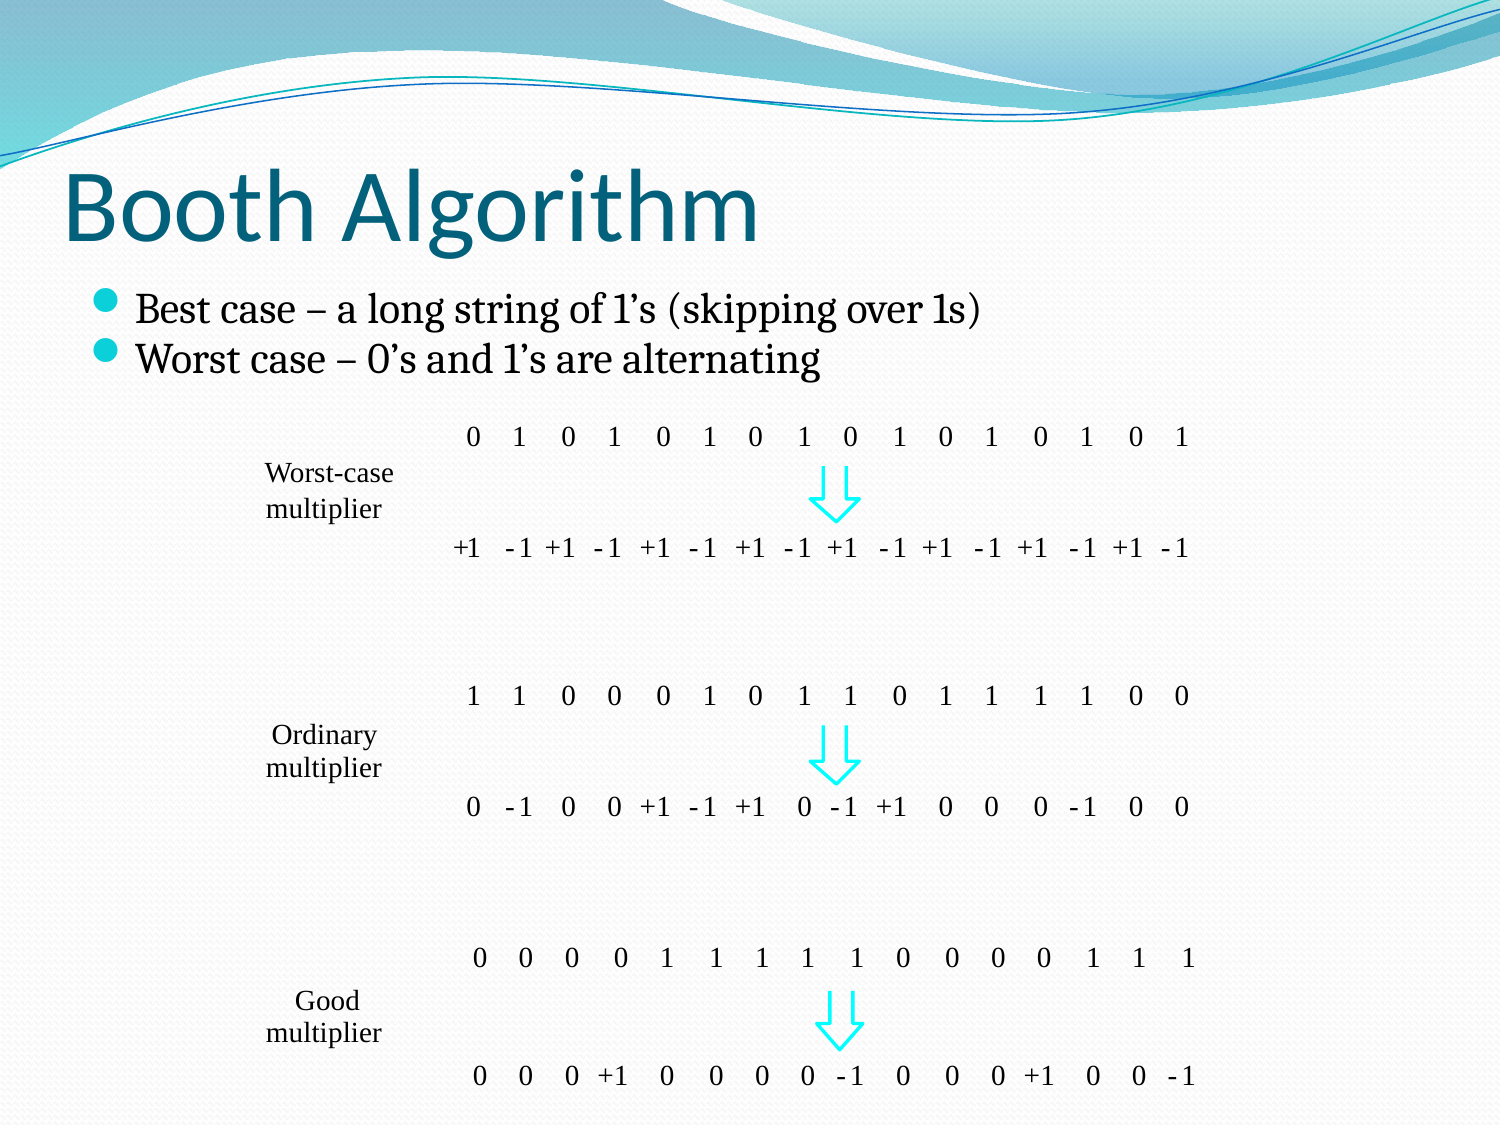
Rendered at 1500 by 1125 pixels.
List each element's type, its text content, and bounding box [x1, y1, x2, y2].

text_box 1 [657, 528, 672, 564]
text_box + [639, 787, 657, 823]
text_box 1 [987, 528, 1003, 564]
text_box 1 [797, 416, 813, 452]
text_box 0 [564, 1056, 580, 1092]
text_box 1 [657, 787, 672, 823]
text_box 1 [512, 416, 528, 452]
text_box 1 [1079, 416, 1095, 452]
text_box 0 [472, 938, 488, 974]
text_box 0 [800, 1056, 816, 1092]
text_box 1 [562, 528, 577, 564]
text_box + [639, 528, 657, 564]
text_box Ordinary [271, 715, 378, 748]
text_box + [597, 1056, 614, 1092]
text_box 1 [892, 528, 908, 564]
text_box 0 [613, 938, 629, 974]
text_box - [1069, 528, 1079, 564]
text_box 0 [1128, 676, 1144, 711]
text_box [816, 990, 863, 1050]
text_box 1 [1033, 676, 1049, 711]
text_box 0 [945, 1056, 960, 1092]
text_box 0 [659, 1056, 675, 1092]
text_box + [921, 528, 939, 564]
text_box 0 [564, 938, 580, 974]
text_box - [593, 528, 604, 564]
text_box 1 [512, 676, 528, 711]
text_box 1 [709, 938, 725, 974]
text_box 1 [1174, 528, 1190, 564]
text_box 1 [752, 528, 767, 564]
text_box 1 [844, 528, 859, 564]
text_box 0 [518, 1056, 534, 1092]
text_box 1 [607, 528, 623, 564]
text_box 1 [702, 416, 718, 452]
text_box 1 [939, 528, 954, 564]
text_box 1 [893, 787, 908, 823]
text_box 0 [748, 416, 764, 452]
text_box 1 [849, 938, 865, 974]
text_box 1 [800, 938, 816, 974]
text_box + [734, 528, 752, 564]
text_box 1 [1082, 787, 1098, 823]
text_box 1 [843, 787, 859, 823]
text_box 0 [797, 787, 813, 823]
text_box [810, 466, 860, 522]
text_box 1 [1086, 938, 1102, 974]
text_box - [836, 1056, 847, 1092]
text_box - [829, 787, 840, 823]
text_box Worst-case [264, 453, 395, 488]
text_box multiplier [265, 748, 383, 784]
text_box 1 [702, 787, 718, 823]
text_box 1 [466, 676, 482, 711]
text_box + [453, 528, 470, 564]
text_box 0 [1128, 787, 1144, 823]
title Booth Algorithm [62, 74, 1413, 263]
text_box 0 [472, 1056, 488, 1092]
text_box 1 [892, 416, 908, 452]
text_box + [1016, 528, 1034, 564]
text_box 1 [518, 787, 534, 823]
text_box 1 [1034, 528, 1049, 564]
text_box + [875, 787, 893, 823]
text_box [810, 725, 860, 785]
text_box 0 [1131, 1056, 1147, 1092]
text_box 1 [843, 676, 859, 711]
text_box 1 [797, 528, 813, 564]
text_box 0 [1033, 416, 1049, 452]
text_box 0 [938, 416, 954, 452]
text_box 0 [1174, 676, 1190, 711]
text_box - [688, 528, 699, 564]
text_box 0 [843, 416, 859, 452]
text_box 1 [1181, 1056, 1197, 1092]
text_box 0 [896, 938, 911, 974]
text_box 0 [748, 676, 764, 711]
text_box 0 [561, 416, 577, 452]
text_box 0 [561, 676, 577, 711]
text_box 1 [1082, 528, 1098, 564]
text_box 1 [938, 676, 954, 711]
text_box 0 [754, 1056, 770, 1092]
text_box - [688, 787, 699, 823]
text_box + [544, 528, 562, 564]
text_box 1 [754, 938, 770, 974]
text_box 1 [1181, 938, 1197, 974]
text_box 0 [991, 938, 1007, 974]
text_box 0 [466, 787, 482, 823]
text_box 0 [984, 787, 1000, 823]
text_box + [1023, 1056, 1041, 1092]
text_box 0 [945, 938, 960, 974]
text_box 1 [614, 1056, 629, 1092]
text_box 0 [656, 416, 672, 452]
text_box 0 [561, 787, 577, 823]
text_box 0 [1086, 1056, 1102, 1092]
text_box - [1167, 1056, 1178, 1092]
text_box 0 [1033, 787, 1049, 823]
text_box 0 [518, 938, 534, 974]
text_box multiplier [265, 1013, 383, 1049]
text_box 1 [1041, 1056, 1056, 1092]
text_box 0 [892, 676, 908, 711]
text_box - [1069, 787, 1079, 823]
text_box 1 [984, 676, 1000, 711]
text_box 0 [896, 1056, 911, 1092]
text_box - [505, 528, 515, 564]
text_box 1 [518, 528, 534, 564]
text_box Good [294, 980, 361, 1013]
text_box + [734, 787, 752, 823]
text_box 0 [1174, 787, 1190, 823]
text_box 1 [1129, 528, 1144, 564]
text_box 1 [849, 1056, 865, 1092]
text_box 1 [984, 416, 1000, 452]
text_box 0 [607, 676, 623, 711]
text_box - [879, 528, 889, 564]
text_box 0 [656, 676, 672, 711]
text_box 1 [607, 416, 623, 452]
text_box - [974, 528, 984, 564]
text_box 0 [466, 416, 482, 452]
text_box 1 [1174, 416, 1190, 452]
text_box - [505, 787, 515, 823]
text_box 1 [752, 787, 767, 823]
text_box + [826, 528, 844, 564]
text_box 1 [702, 676, 718, 711]
text_box 1 [797, 676, 813, 711]
text_box multiplier [265, 488, 383, 524]
text_box 0 [607, 787, 623, 823]
list Best case – a long string of 1’s (skipping over 1s) Worst case – 0’s and 1’s are alternating [74, 281, 1426, 401]
text_box 1 [1131, 938, 1147, 974]
text_box 0 [1036, 938, 1052, 974]
text_box 0 [991, 1056, 1007, 1092]
text_box + [1112, 528, 1129, 564]
text_box 1 [702, 528, 718, 564]
text_box 1 [659, 938, 675, 974]
text_box 0 [938, 787, 954, 823]
text_box 1 [470, 528, 482, 564]
text_box 0 [709, 1056, 725, 1092]
text_box - [783, 528, 794, 564]
text_box - [1160, 528, 1171, 564]
text_box 0 [1128, 416, 1144, 452]
text_box 1 [1079, 676, 1095, 711]
